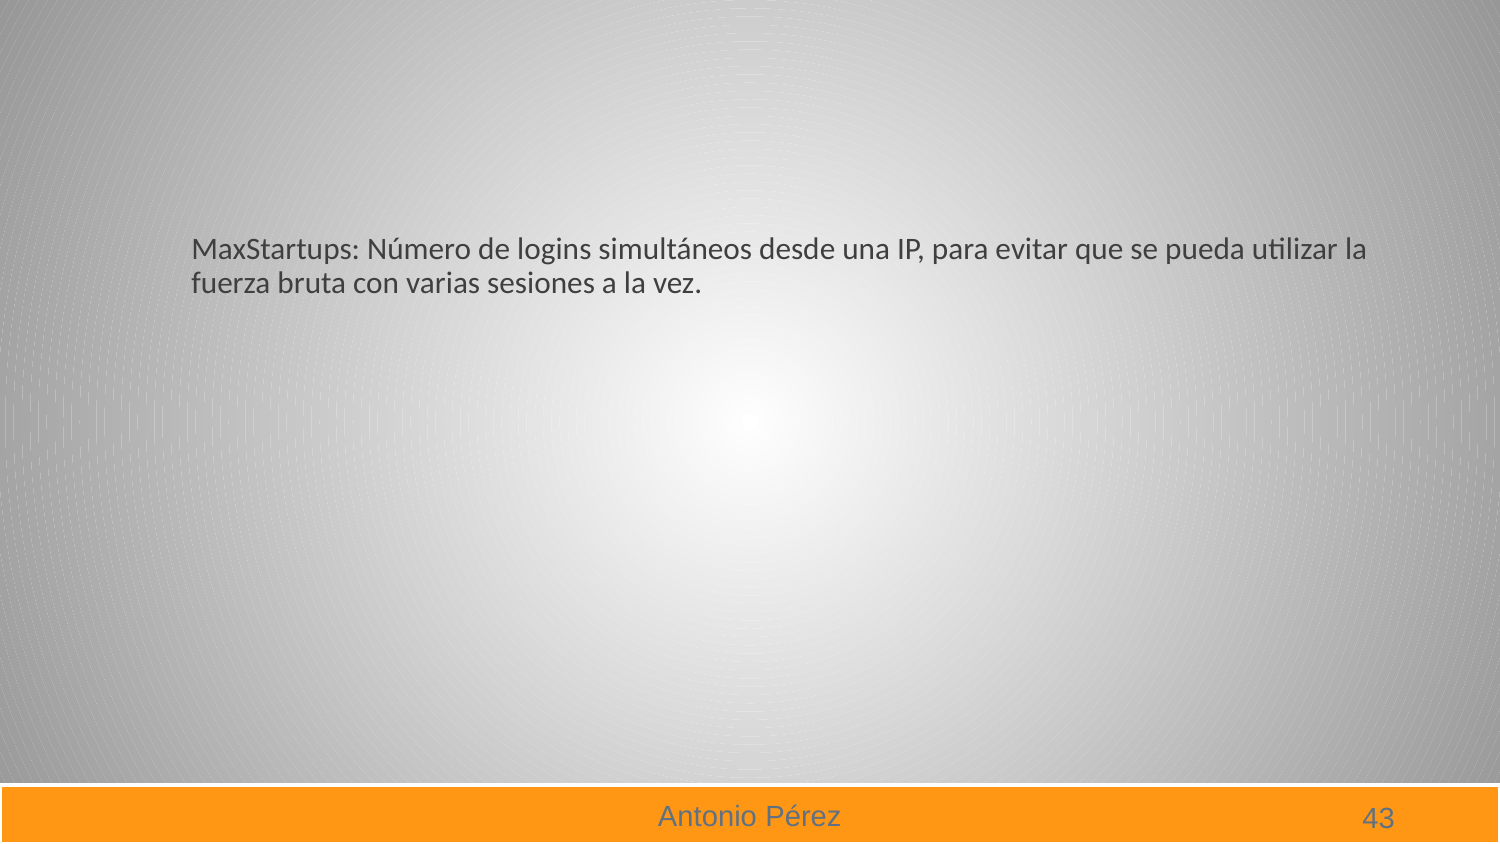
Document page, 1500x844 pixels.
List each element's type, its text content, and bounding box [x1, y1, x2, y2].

list MaxStartups: Número de logins simultáneos desde una IP, para evitar que se pueda utilizar la fuerza bruta con varias sesiones a la vez. [135, 227, 1373, 723]
